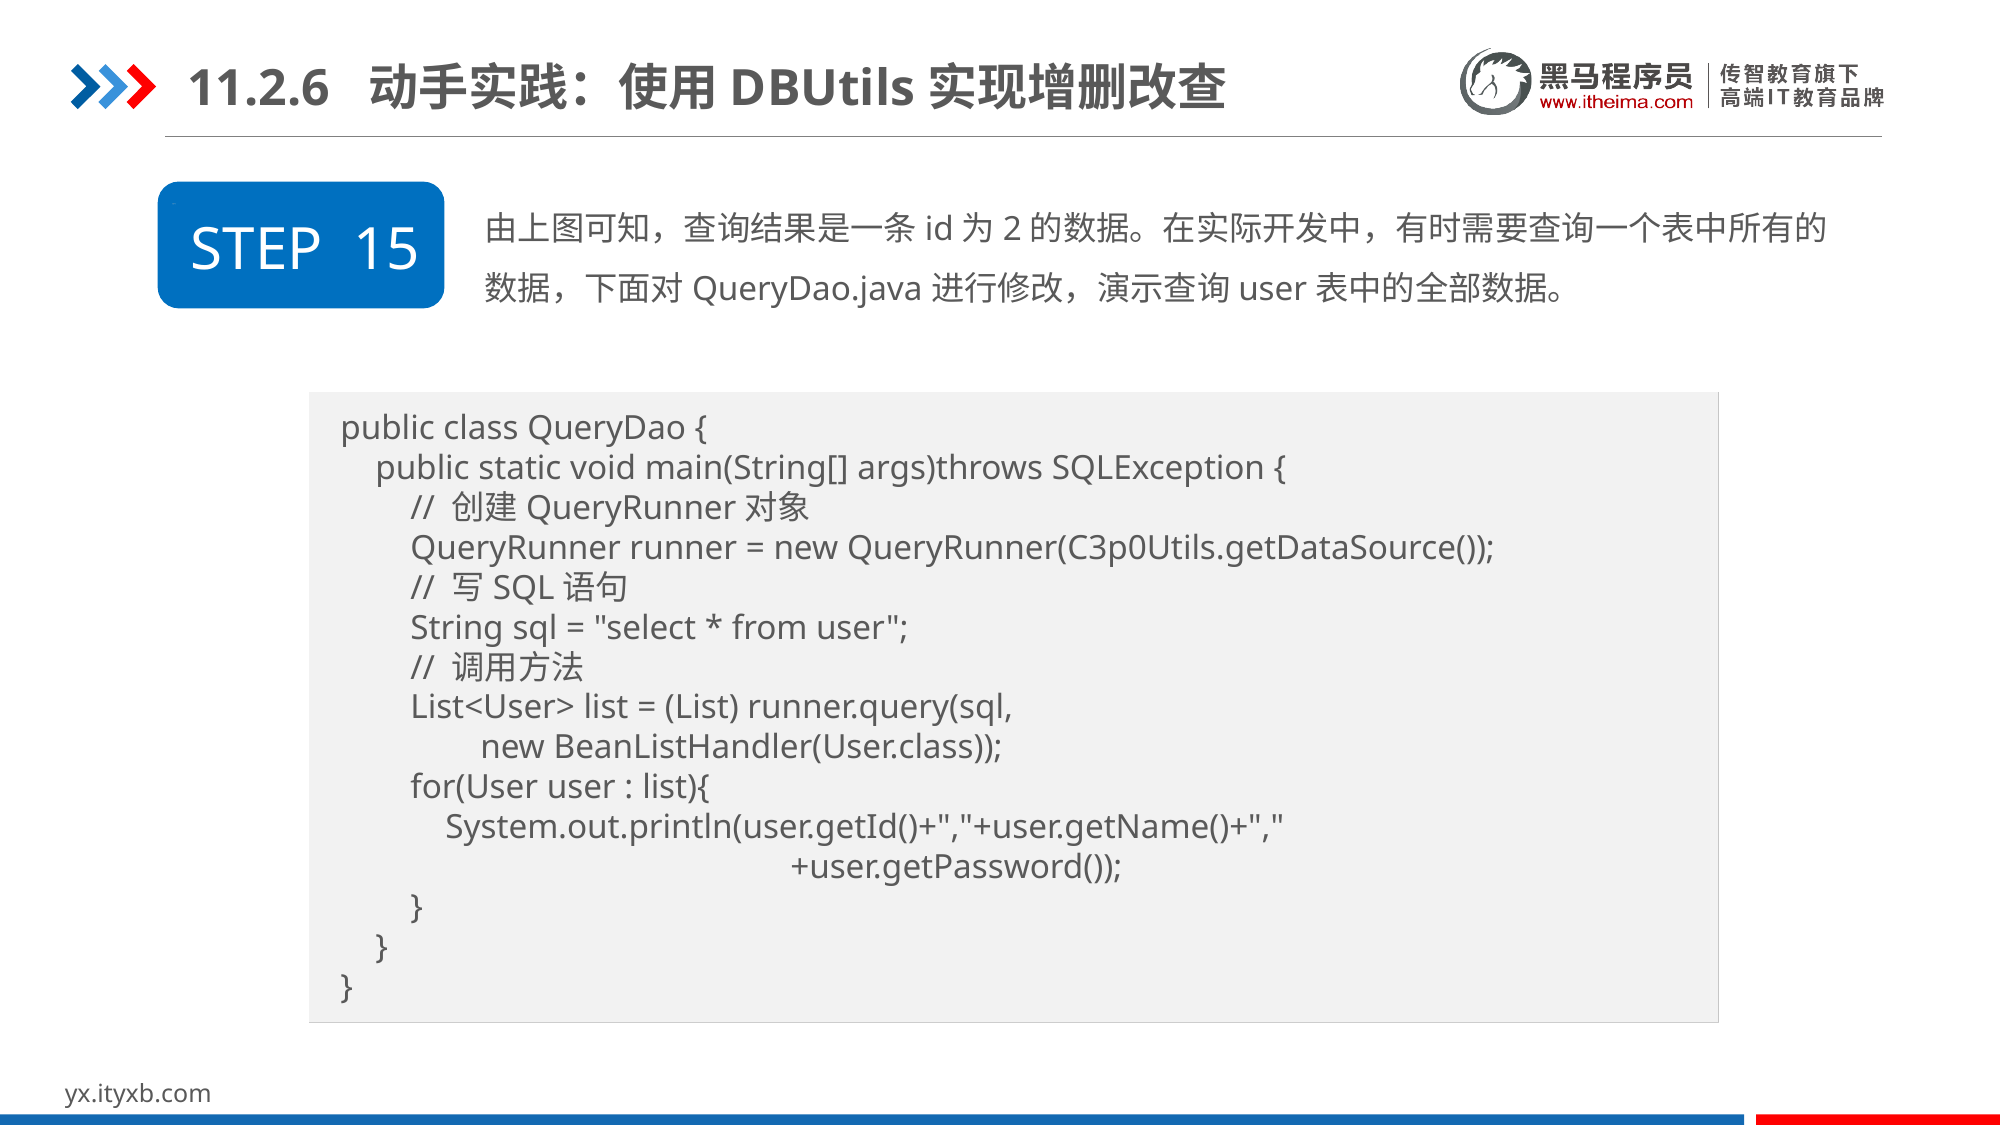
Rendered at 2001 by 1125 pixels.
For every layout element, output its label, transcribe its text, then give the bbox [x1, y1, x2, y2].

text_box 由上图可知，查询结果是一条id为2的数据。在实际开发中，有时需要查询一个表中所有的数据，下面对QueryDao.java进行修改，演示查询user表中的全部数据。 [469, 179, 1858, 315]
text_box STEP 15 [172, 203, 439, 289]
text_box [156, 180, 446, 310]
picture [1460, 48, 1887, 115]
text_box 11.2.6 动手实践：使用DBUtils实现增删改查 [187, 43, 1258, 127]
picture [309, 392, 1721, 1025]
